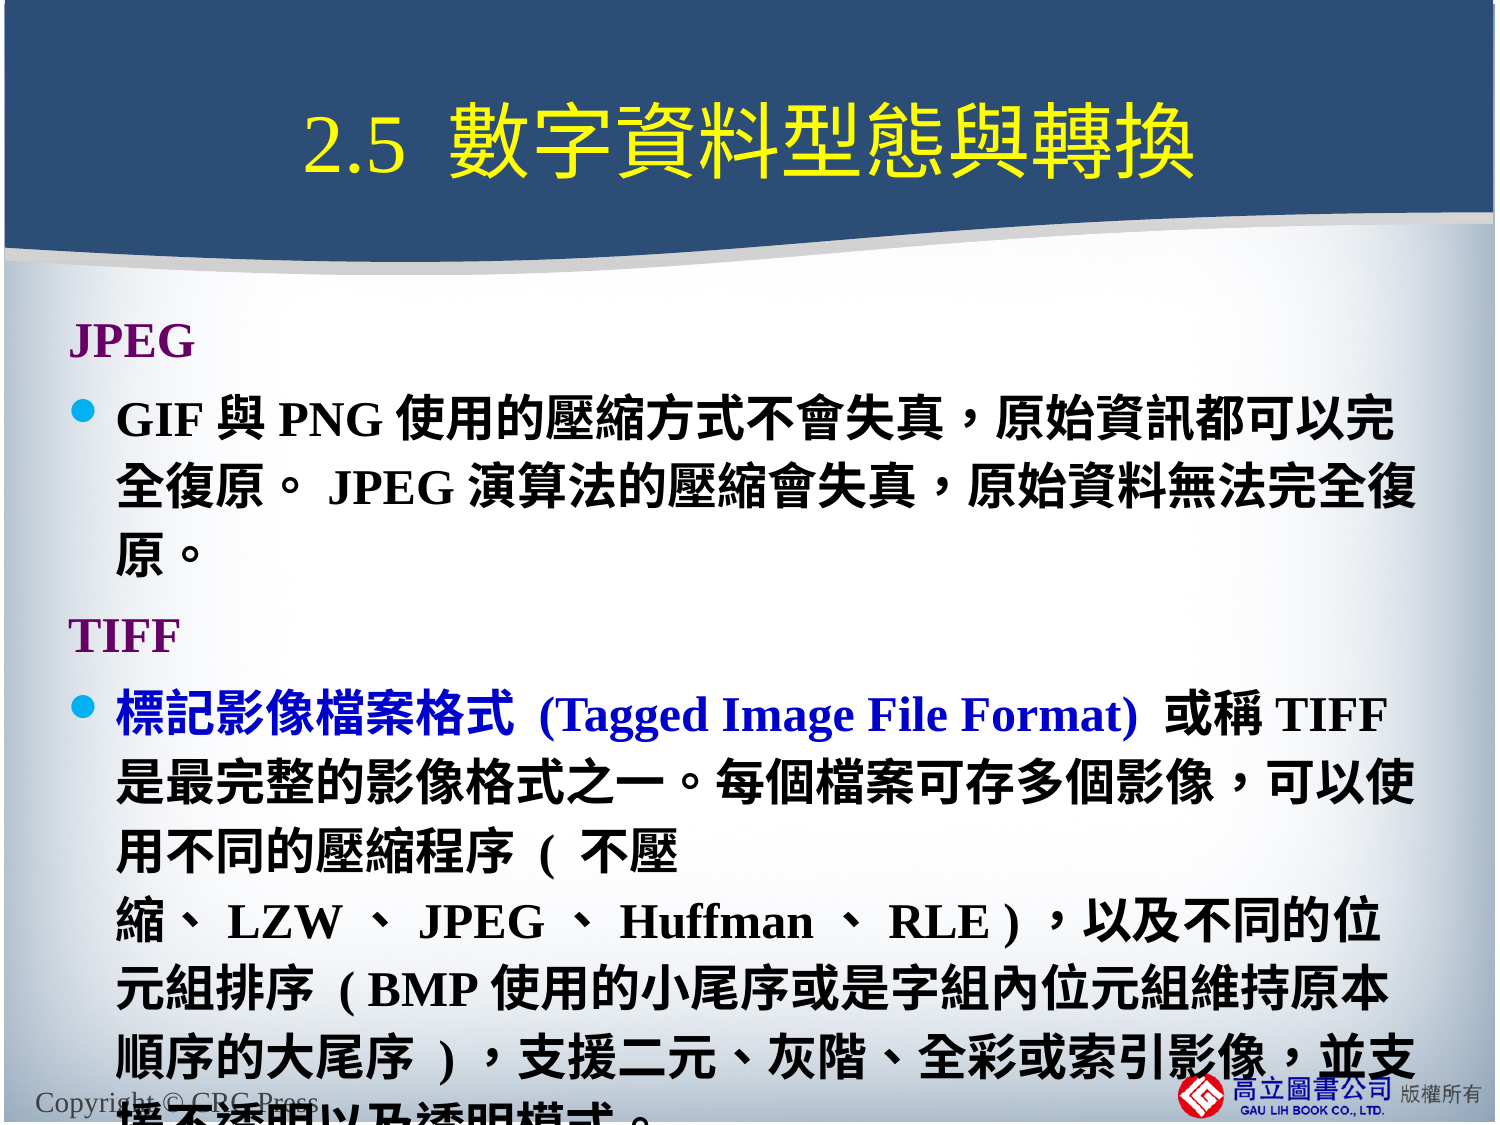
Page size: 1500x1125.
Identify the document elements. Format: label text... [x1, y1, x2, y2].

picture [0, 0, 1500, 1125]
list JPEG GIF與PNG使用的壓縮方式不會失真，原始資訊都可以完全復原。JPEG演算法的壓縮會失真，原始資料無法完全復原。 TIFF 標記影像檔案格式 (Tagged Image File Format) 或稱TIFF是最完整的影像格式之一。每個檔案可存多個影像，可以使用不同的壓縮程序 ( 不壓縮、LZW、JPEG、Huffman、RLE )，以及不同的位元組排序 ( BMP使用的小尾序或是字組內位元組維持原本順序的大尾序 )，支援二元、灰階、全彩或索引影像，並支援不透明以及透明模式。 [53, 290, 1447, 1059]
title 2.5 數字資料型態與轉換 [75, 45, 1425, 233]
